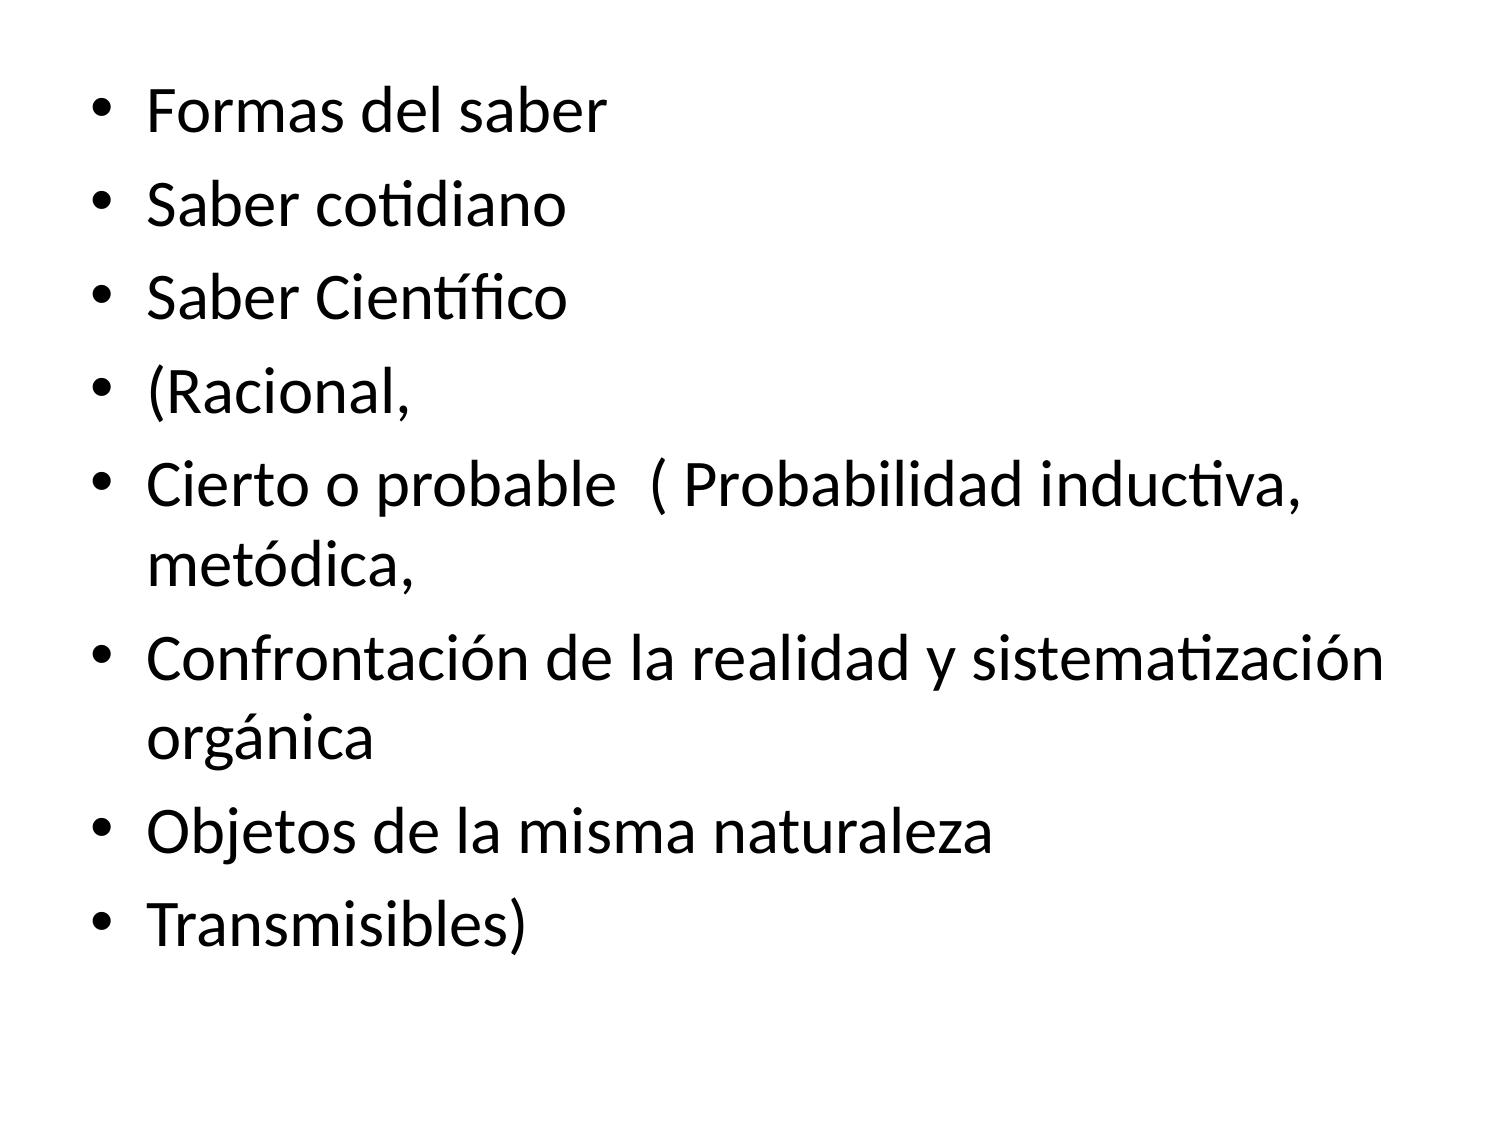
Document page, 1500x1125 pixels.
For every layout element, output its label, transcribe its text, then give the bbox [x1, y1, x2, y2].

list Formas del saber Saber cotidiano Saber Científico (Racional, Cierto o probable ( Probabilidad inductiva, metódica, Confrontación de la realidad y sistematización orgánica Objetos de la misma naturaleza Transmisibles) [75, 58, 1425, 1079]
